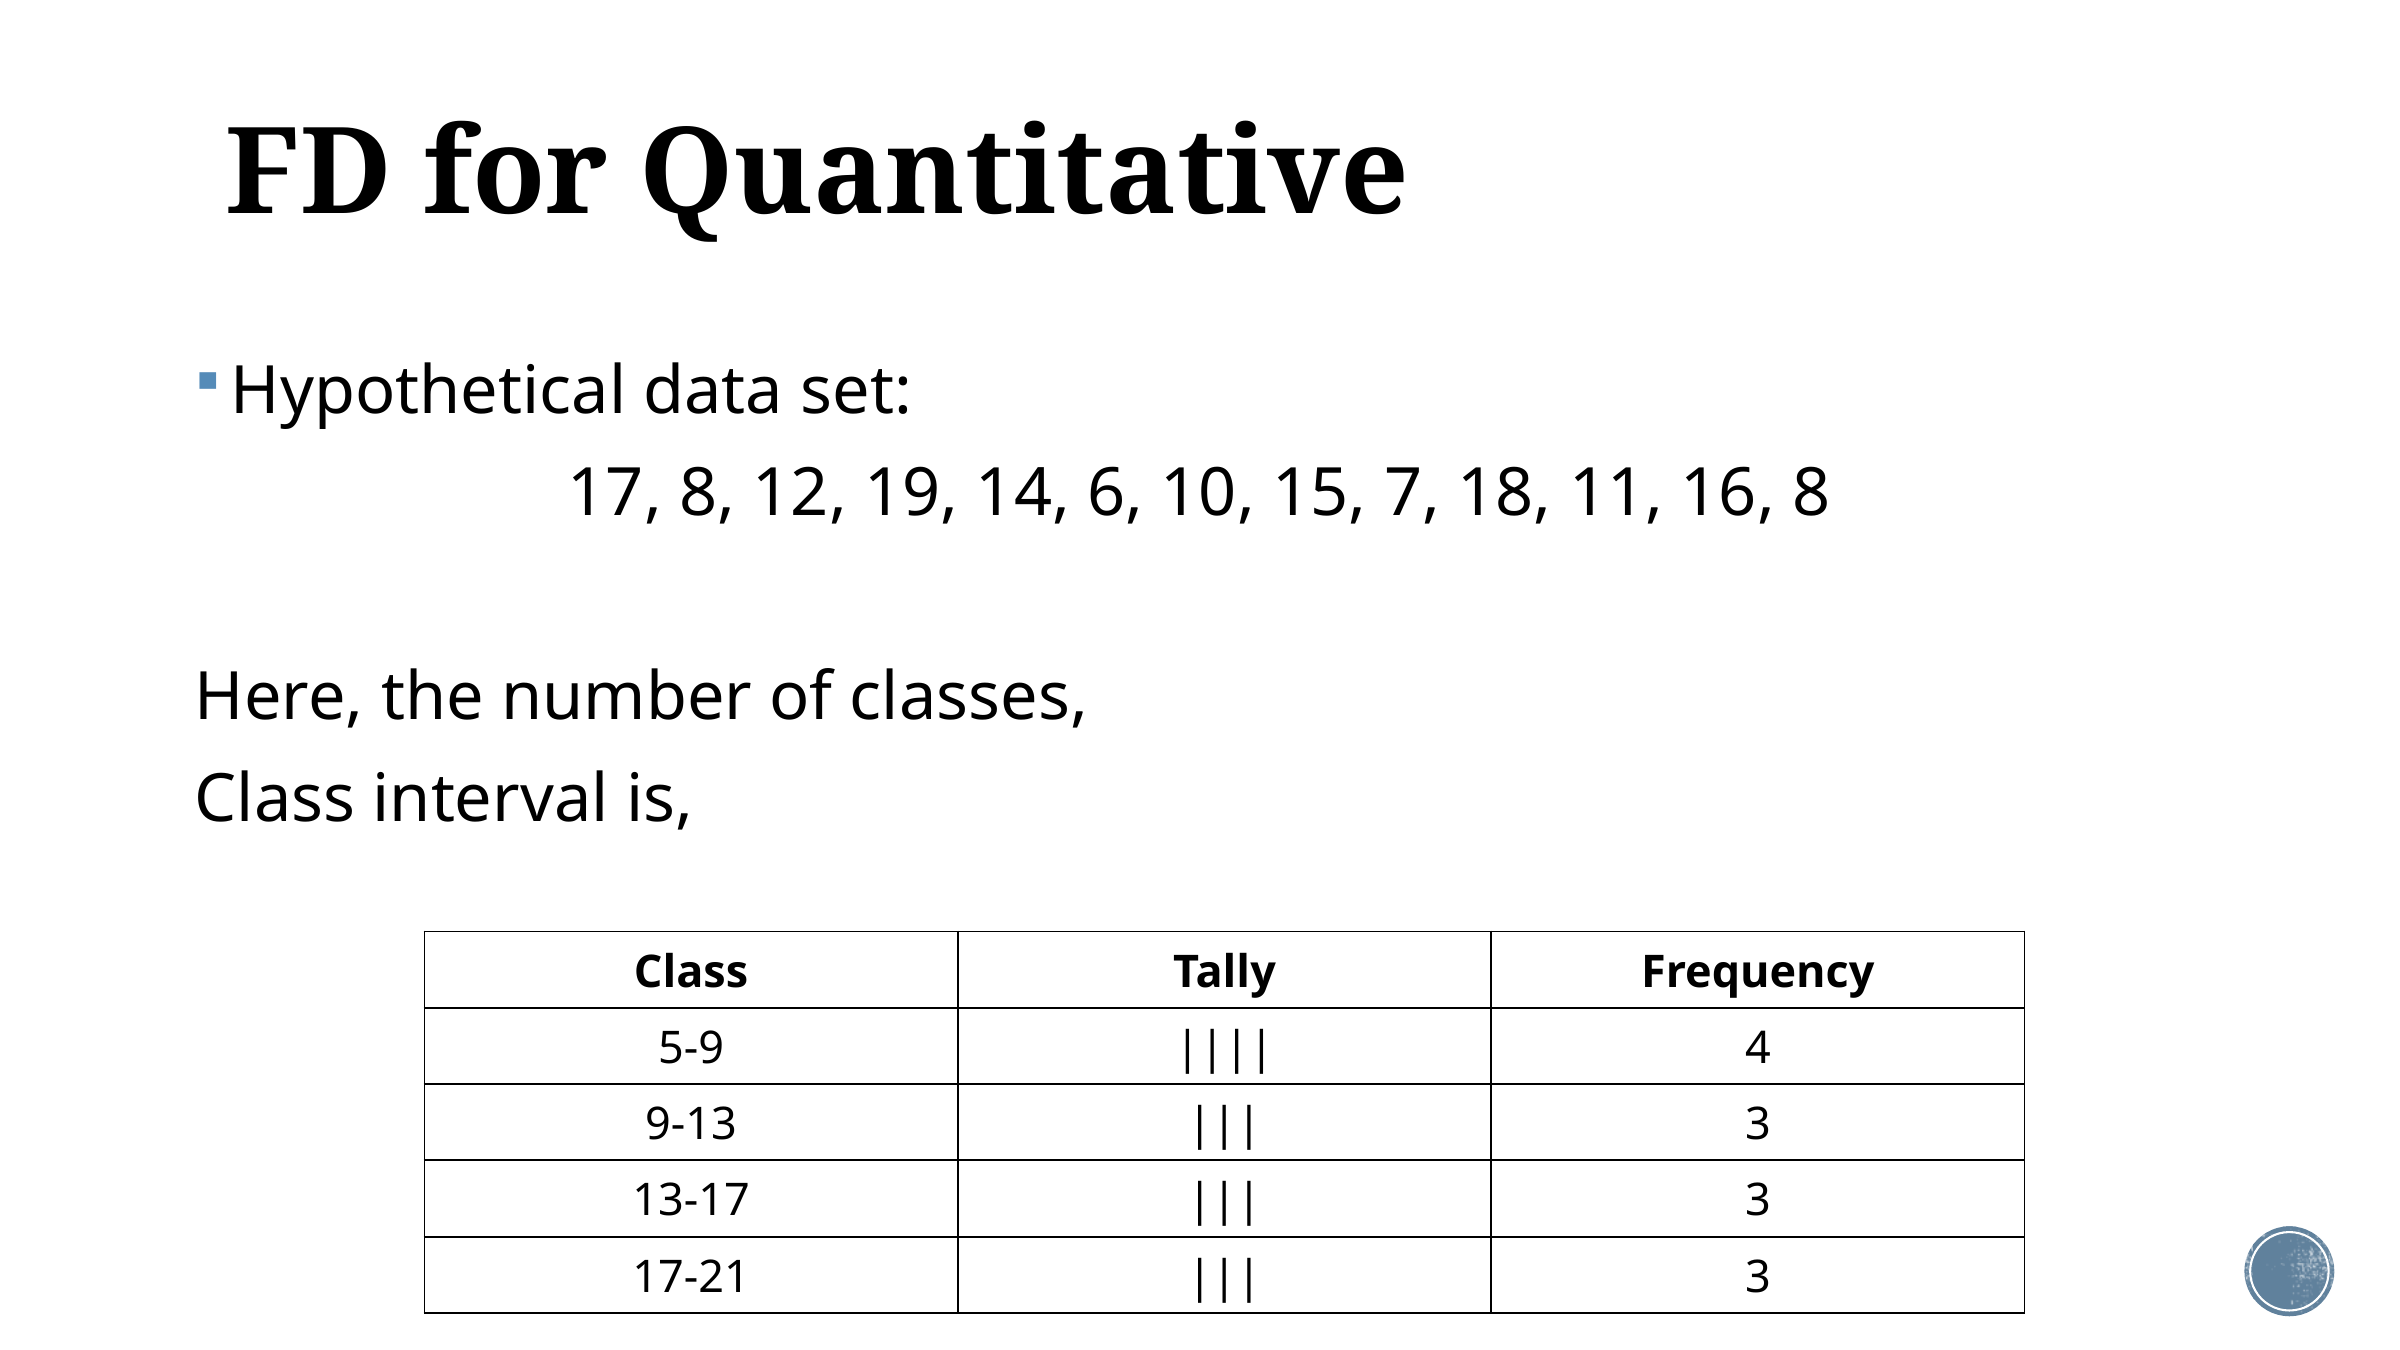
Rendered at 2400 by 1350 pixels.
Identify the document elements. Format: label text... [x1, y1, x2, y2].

table_cell 17-21 [425, 1238, 957, 1312]
table_cell 3 [1492, 1161, 2024, 1236]
table_cell 3 [1492, 1238, 2024, 1312]
title FD for Quantitative [210, 16, 2191, 333]
table_header Class [425, 932, 957, 1007]
table_cell ||| [959, 1085, 1490, 1159]
table_cell 4 [1492, 1009, 2024, 1083]
table_cell ||| [959, 1161, 1490, 1236]
table_cell 5-9 [425, 1009, 957, 1083]
table_header Frequency [1492, 932, 2024, 1007]
table_cell ||| [959, 1238, 1490, 1312]
table_cell 3 [1492, 1085, 2024, 1159]
table_cell 9-13 [425, 1085, 957, 1159]
table_cell |||| [959, 1009, 1490, 1083]
table_cell 13-17 [425, 1161, 957, 1236]
table_header Tally [959, 932, 1490, 1007]
